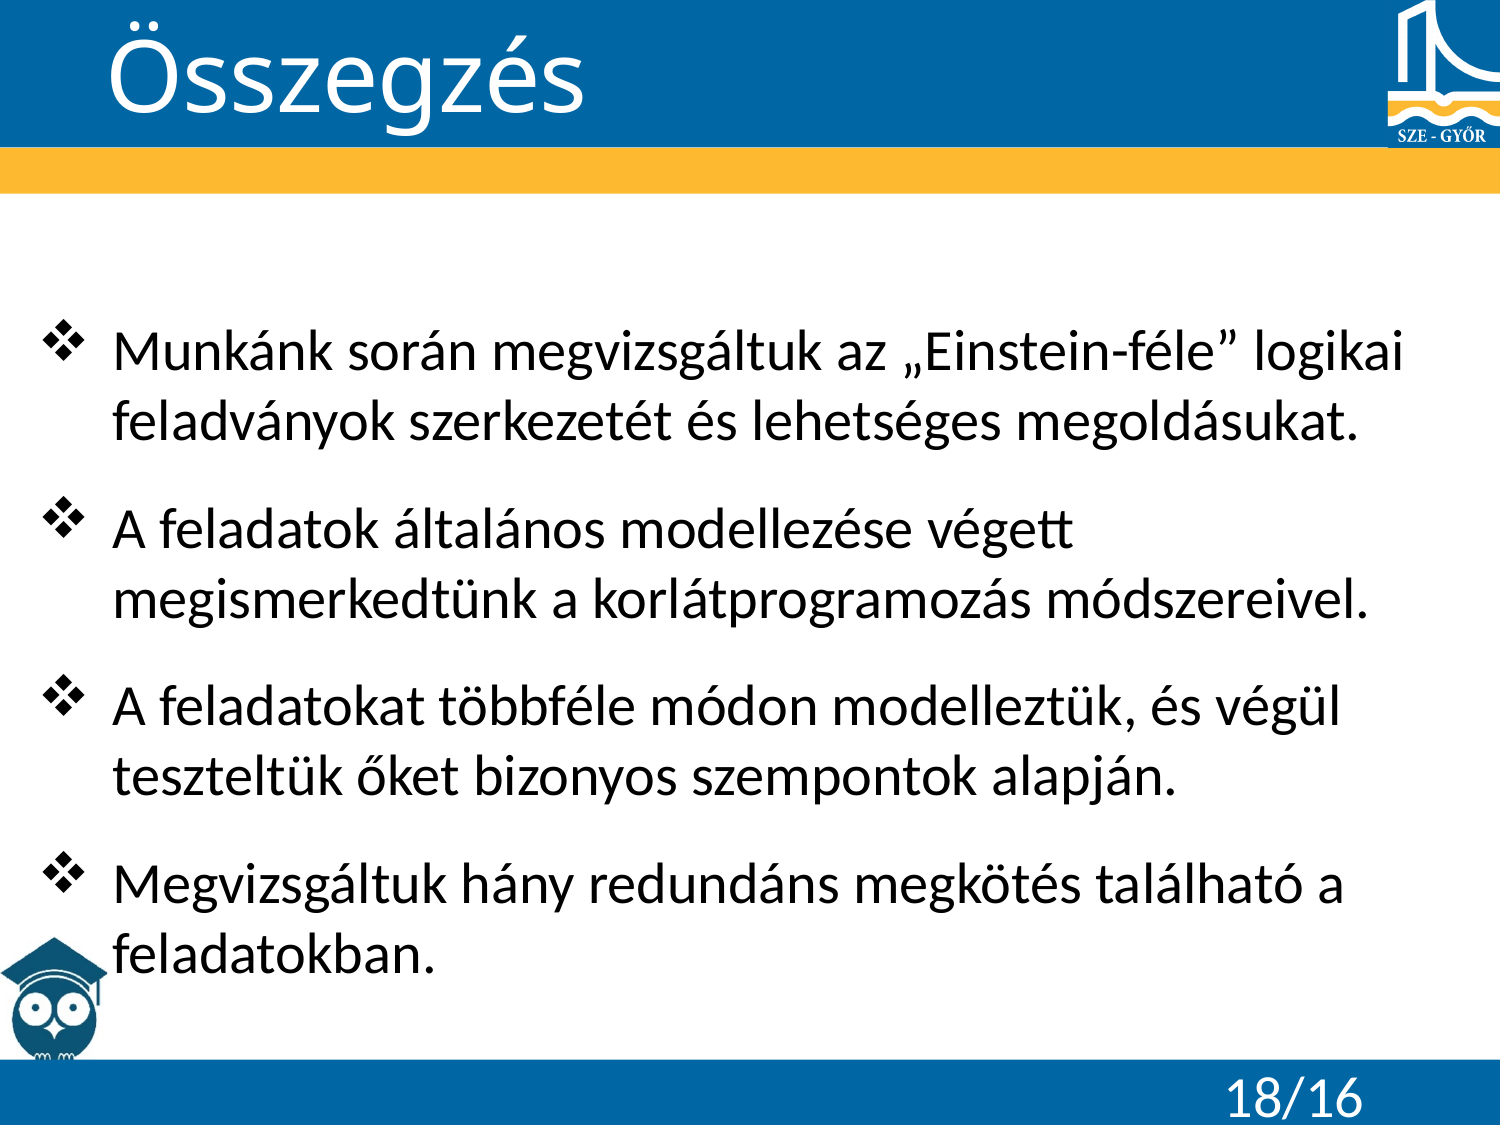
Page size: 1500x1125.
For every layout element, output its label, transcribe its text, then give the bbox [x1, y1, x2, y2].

slide_number 18/16 [1190, 1063, 1380, 1124]
text_box Munkánk során megvizsgáltuk az „Einstein-féle” logikai feladványok szerkezetét és lehetséges megoldásukat. A feladatok általános modellezése végett megismerkedtünk a korlátprogramozás módszereivel. A feladatokat többféle módon modelleztük, és végül teszteltük őket bizonyos szempontok alapján. Megvizsgáltuk hány redundáns megkötés található a feladatokban. [22, 305, 1478, 993]
picture [1387, 0, 1500, 148]
picture [0, 936, 108, 1059]
title Összegzés [90, 20, 1329, 140]
